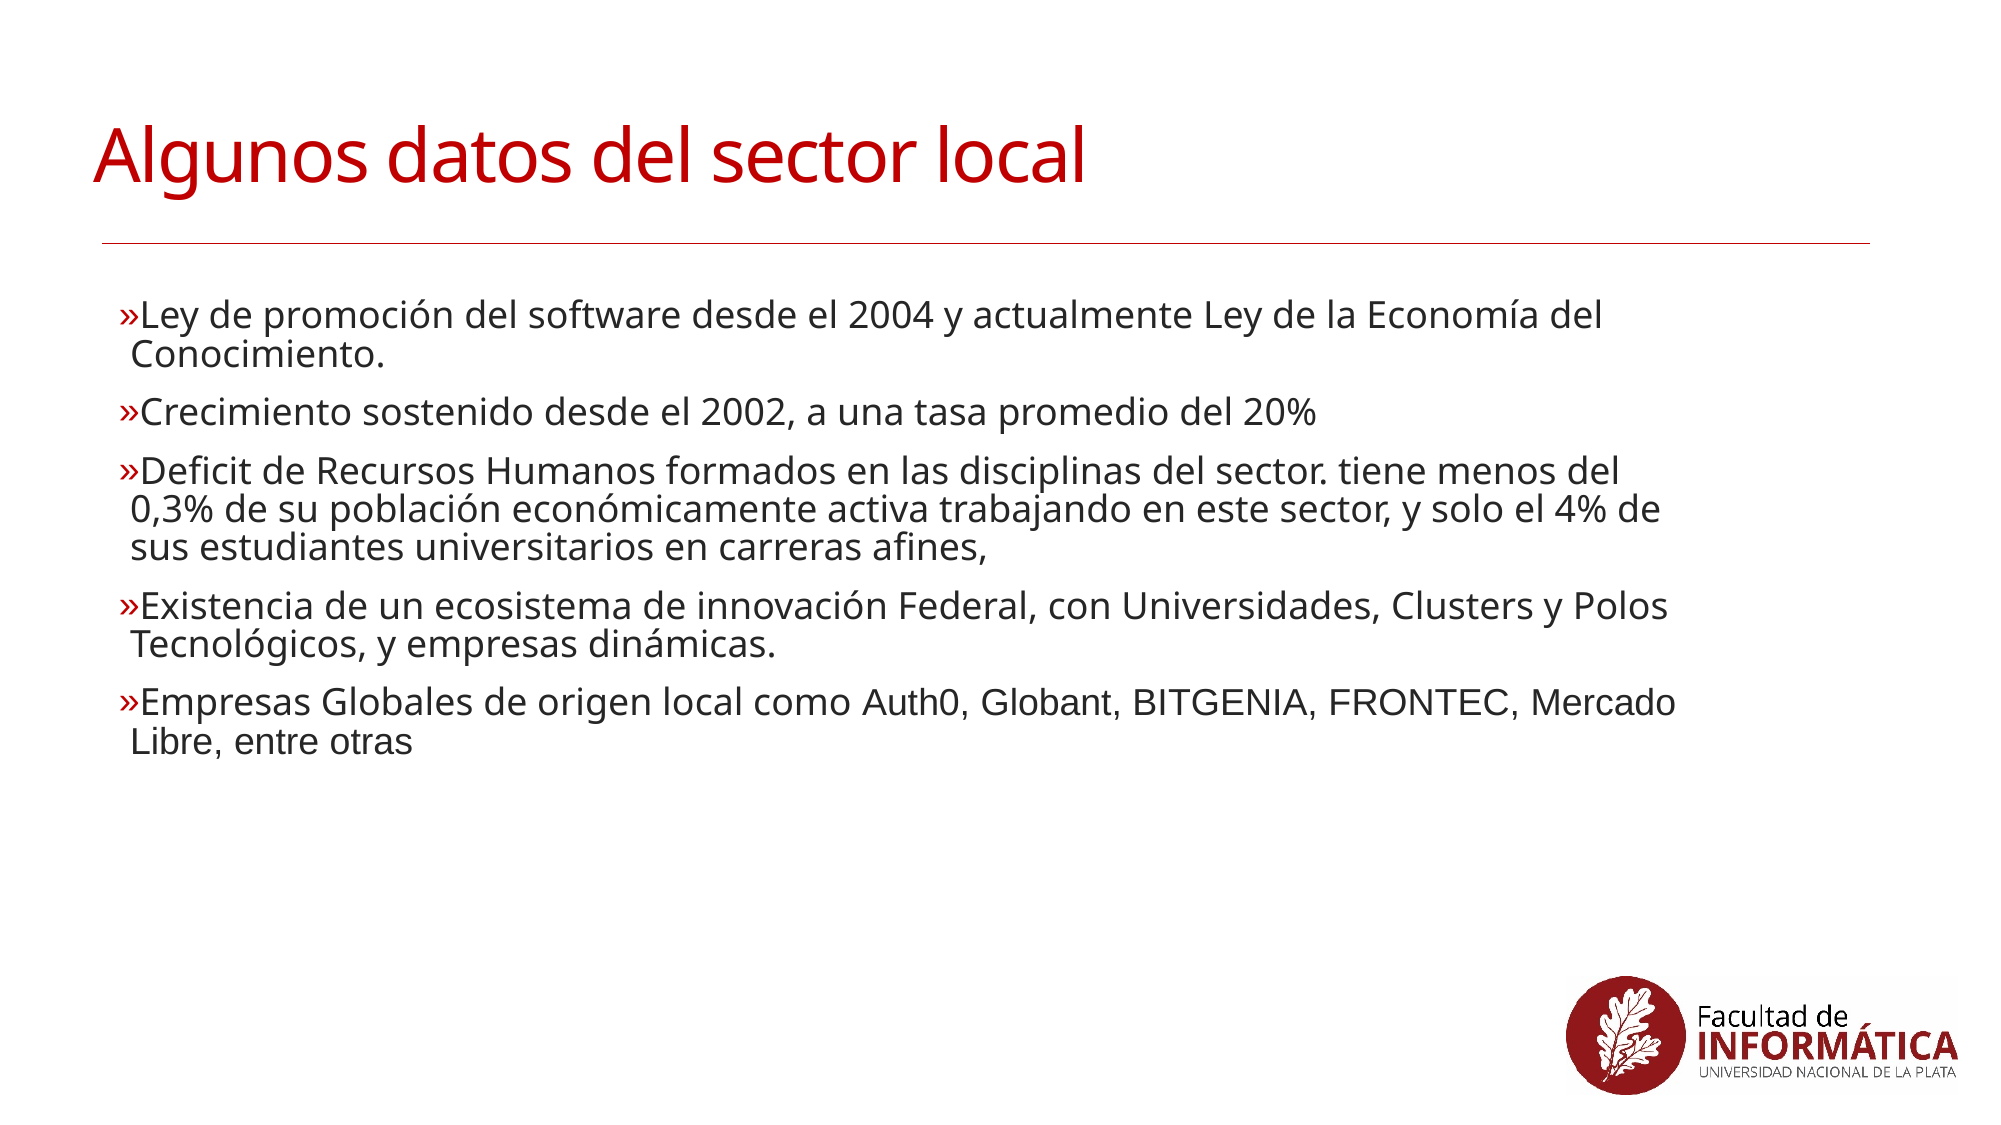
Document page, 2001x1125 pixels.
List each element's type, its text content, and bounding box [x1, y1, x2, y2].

list Ley de promoción del software desde el 2004 y actualmente Ley de la Economía del Conocimiento. Crecimiento sostenido desde el 2002, a una tasa promedio del 20% Deficit de Recursos Humanos formados en las disciplinas del sector. tiene menos del 0,3% de su población económicamente activa trabajando en este sector, y solo el 4% de sus estudiantes universitarios en carreras afines, Existencia de un ecosistema de innovación Federal, con Universidades, Clusters y Polos Tecnológicos, y empresas dinámicas. Empresas Globales de origen local como Auth0, Globant, BITGENIA, FRONTEC, Mercado Libre, entre otras [103, 290, 1711, 1046]
picture [1566, 976, 1958, 1095]
title Algunos datos del sector local [78, 55, 1852, 265]
